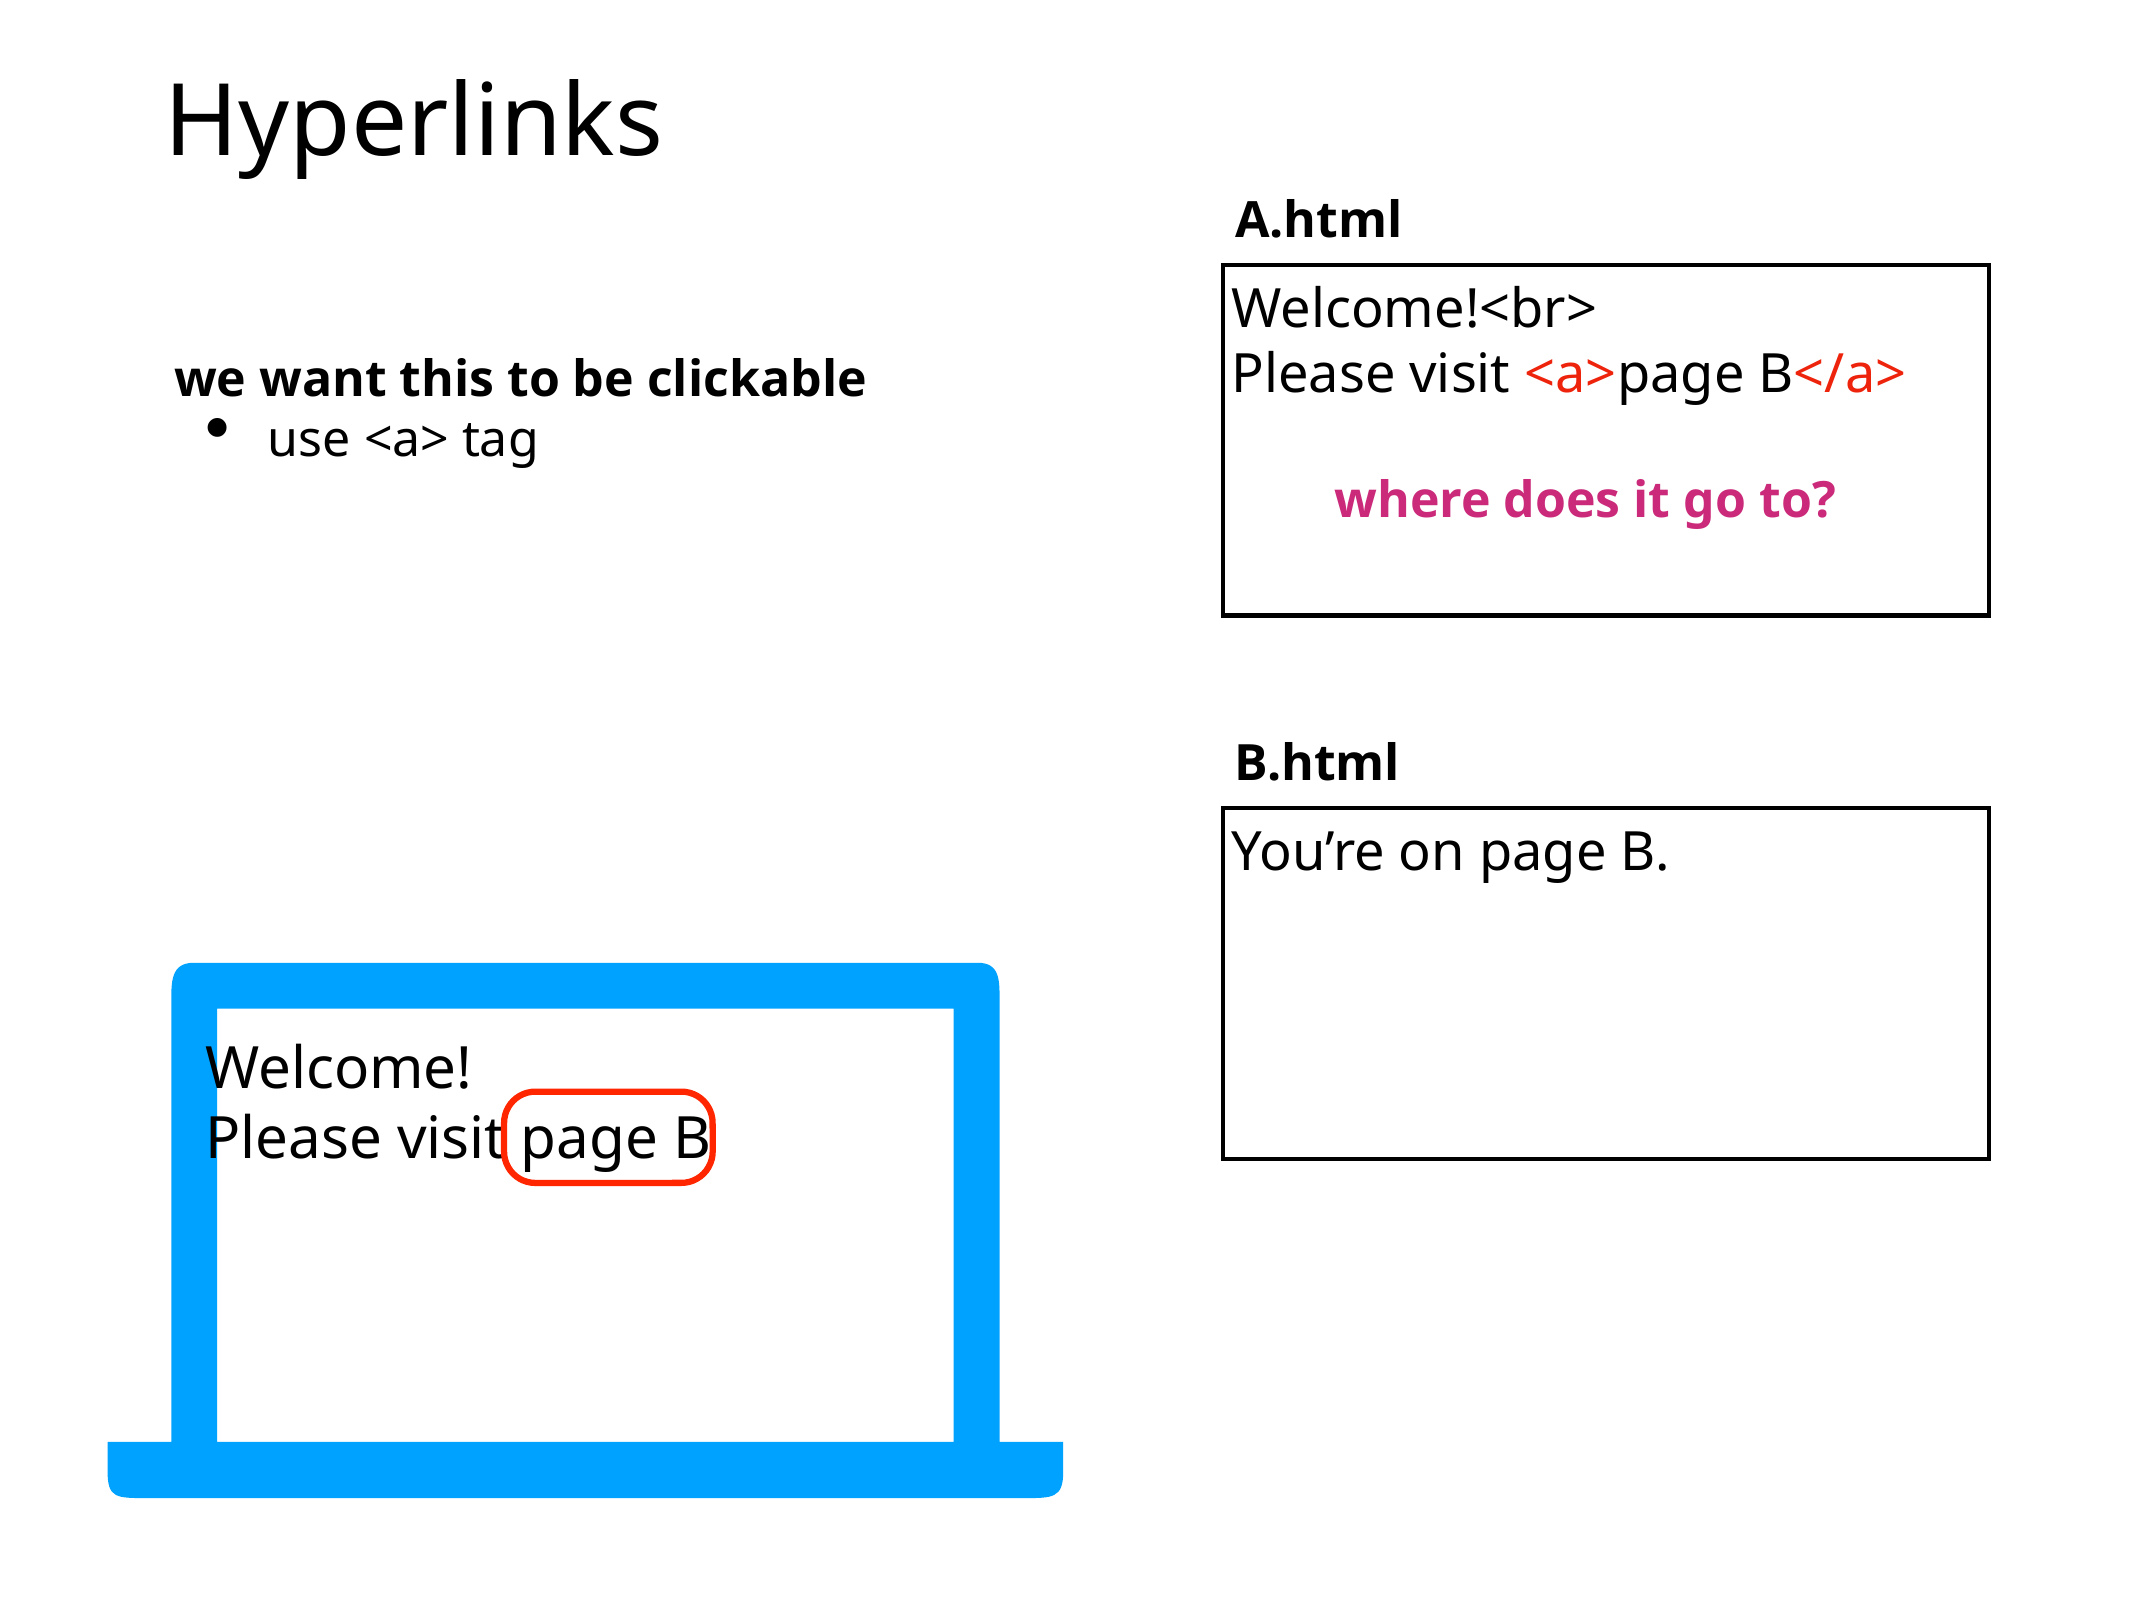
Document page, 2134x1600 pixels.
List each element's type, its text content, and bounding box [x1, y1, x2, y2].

text_box we want this to be clickable use <a> tag [165, 337, 876, 475]
title Hyperlinks [155, 41, 1978, 191]
text_box [107, 962, 1064, 1499]
text_box [504, 1091, 713, 1183]
text_box A.html [1226, 178, 1412, 256]
text_box Welcome! Please visit page B [197, 1021, 720, 1179]
text_box where does it go to? [1326, 459, 1845, 537]
text_box You’re on page B. [1223, 808, 1989, 1159]
text_box Welcome!<br> Please visit <a>page B</a> [1223, 264, 1989, 616]
text_box B.html [1226, 721, 1409, 799]
